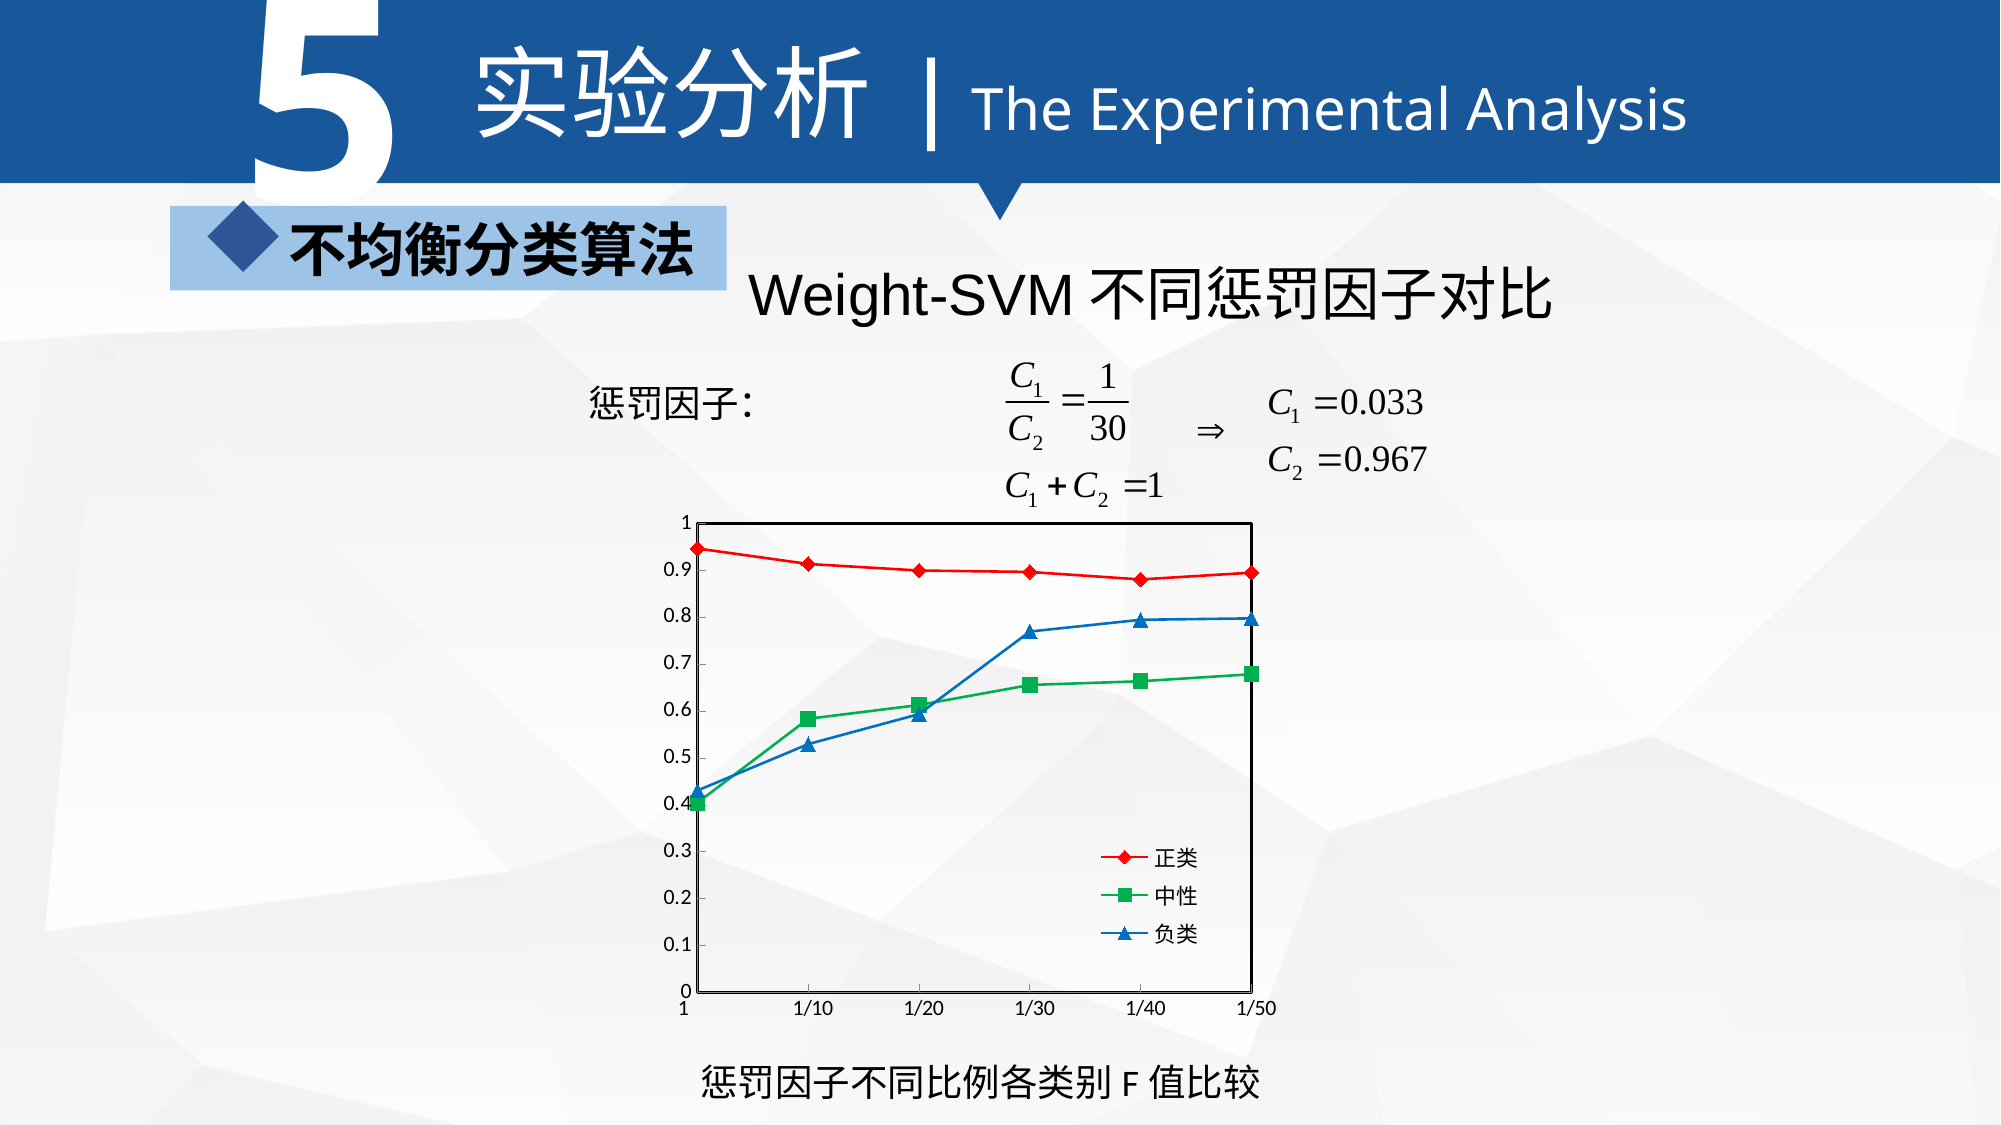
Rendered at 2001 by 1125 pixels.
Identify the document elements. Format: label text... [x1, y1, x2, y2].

text_box Weight-SVM不同惩罚因子对比 [726, 274, 1577, 335]
text_box 惩罚因子： [573, 372, 810, 433]
text_box 惩罚因子不同比例各类别F值比较 [685, 1051, 1276, 1112]
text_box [999, 352, 1437, 515]
text_box 不均衡分类算法 [170, 274, 727, 291]
picture [0, 0, 2001, 1125]
chart [647, 501, 1416, 1033]
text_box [0, 0, 2000, 274]
